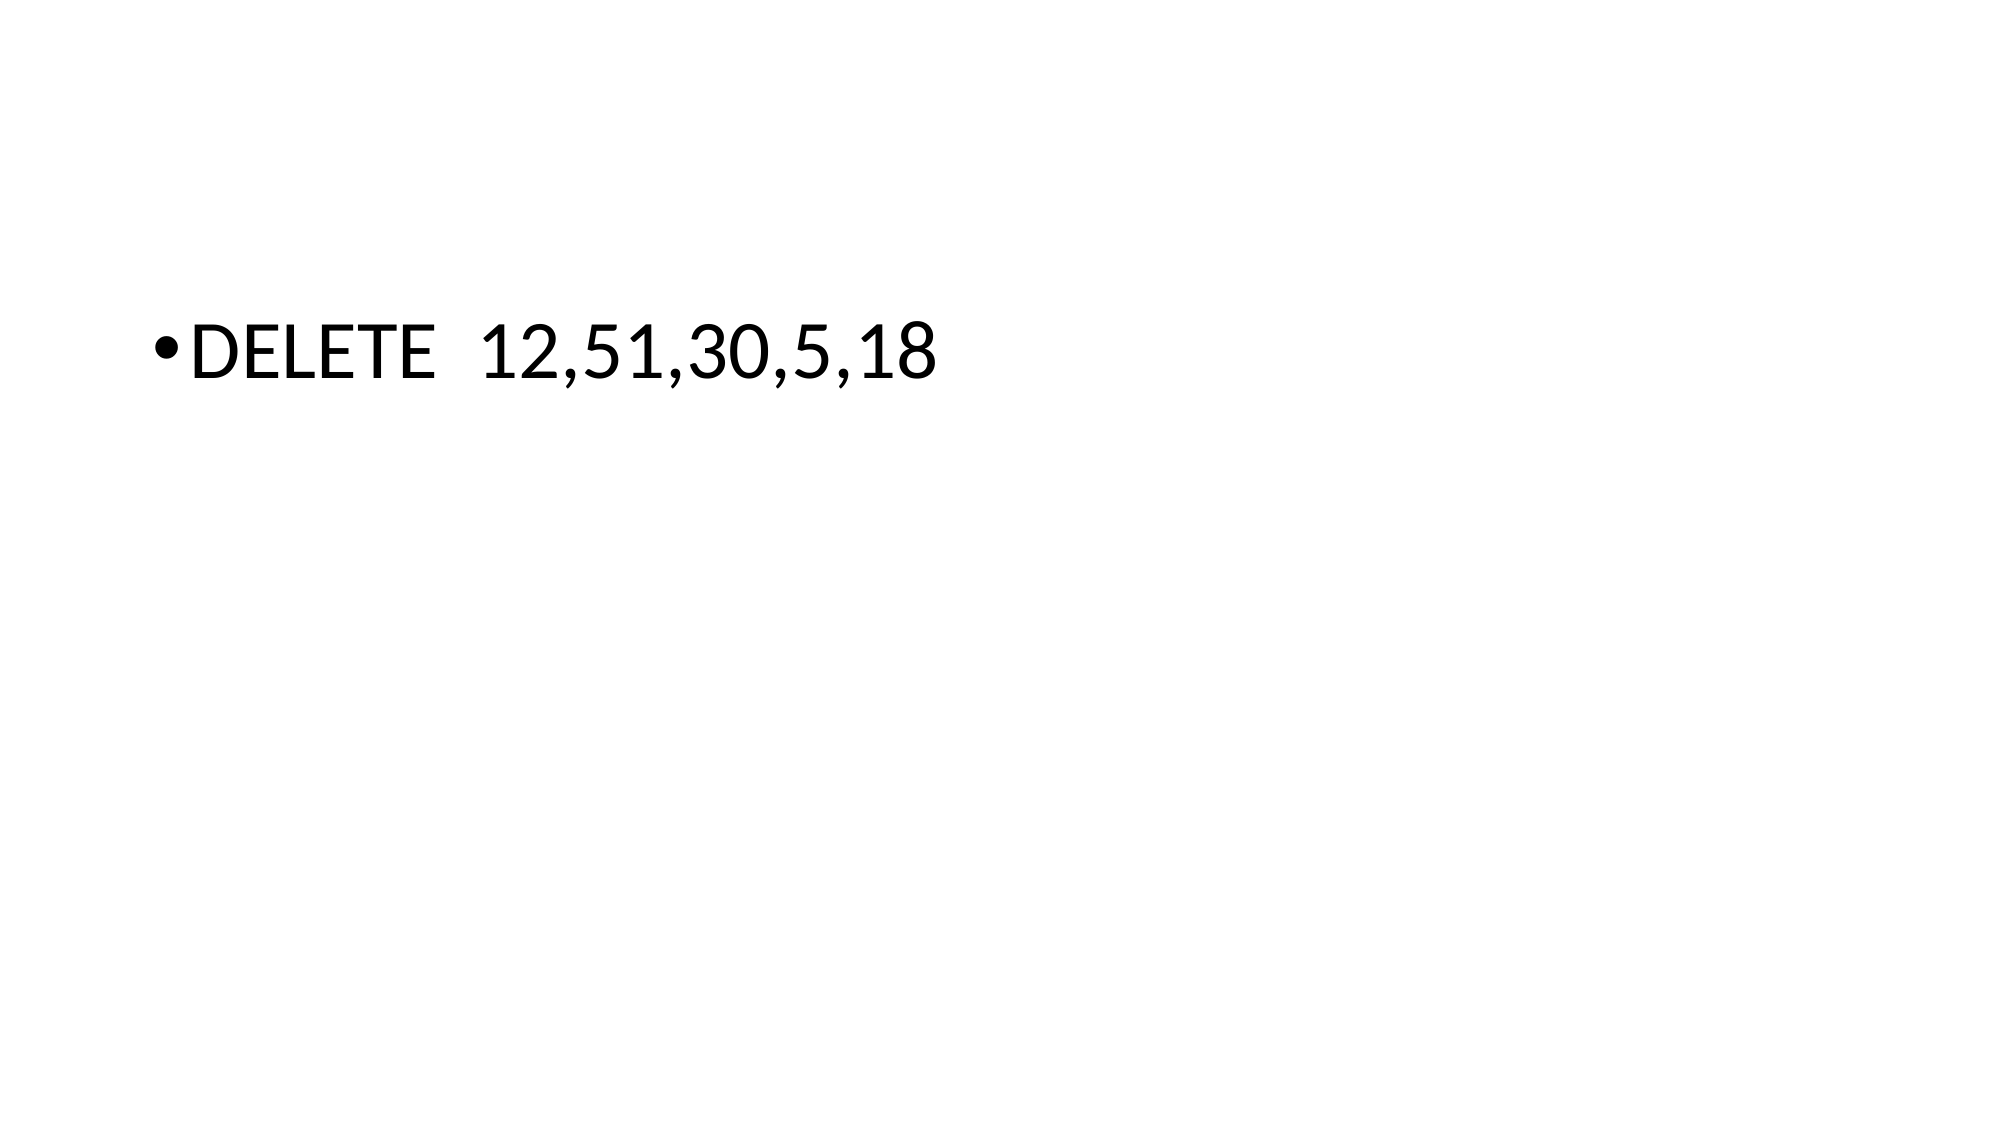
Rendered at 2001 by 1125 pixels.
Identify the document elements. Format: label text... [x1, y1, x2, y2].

list DELETE 12,51,30,5,18 [137, 299, 1863, 1014]
